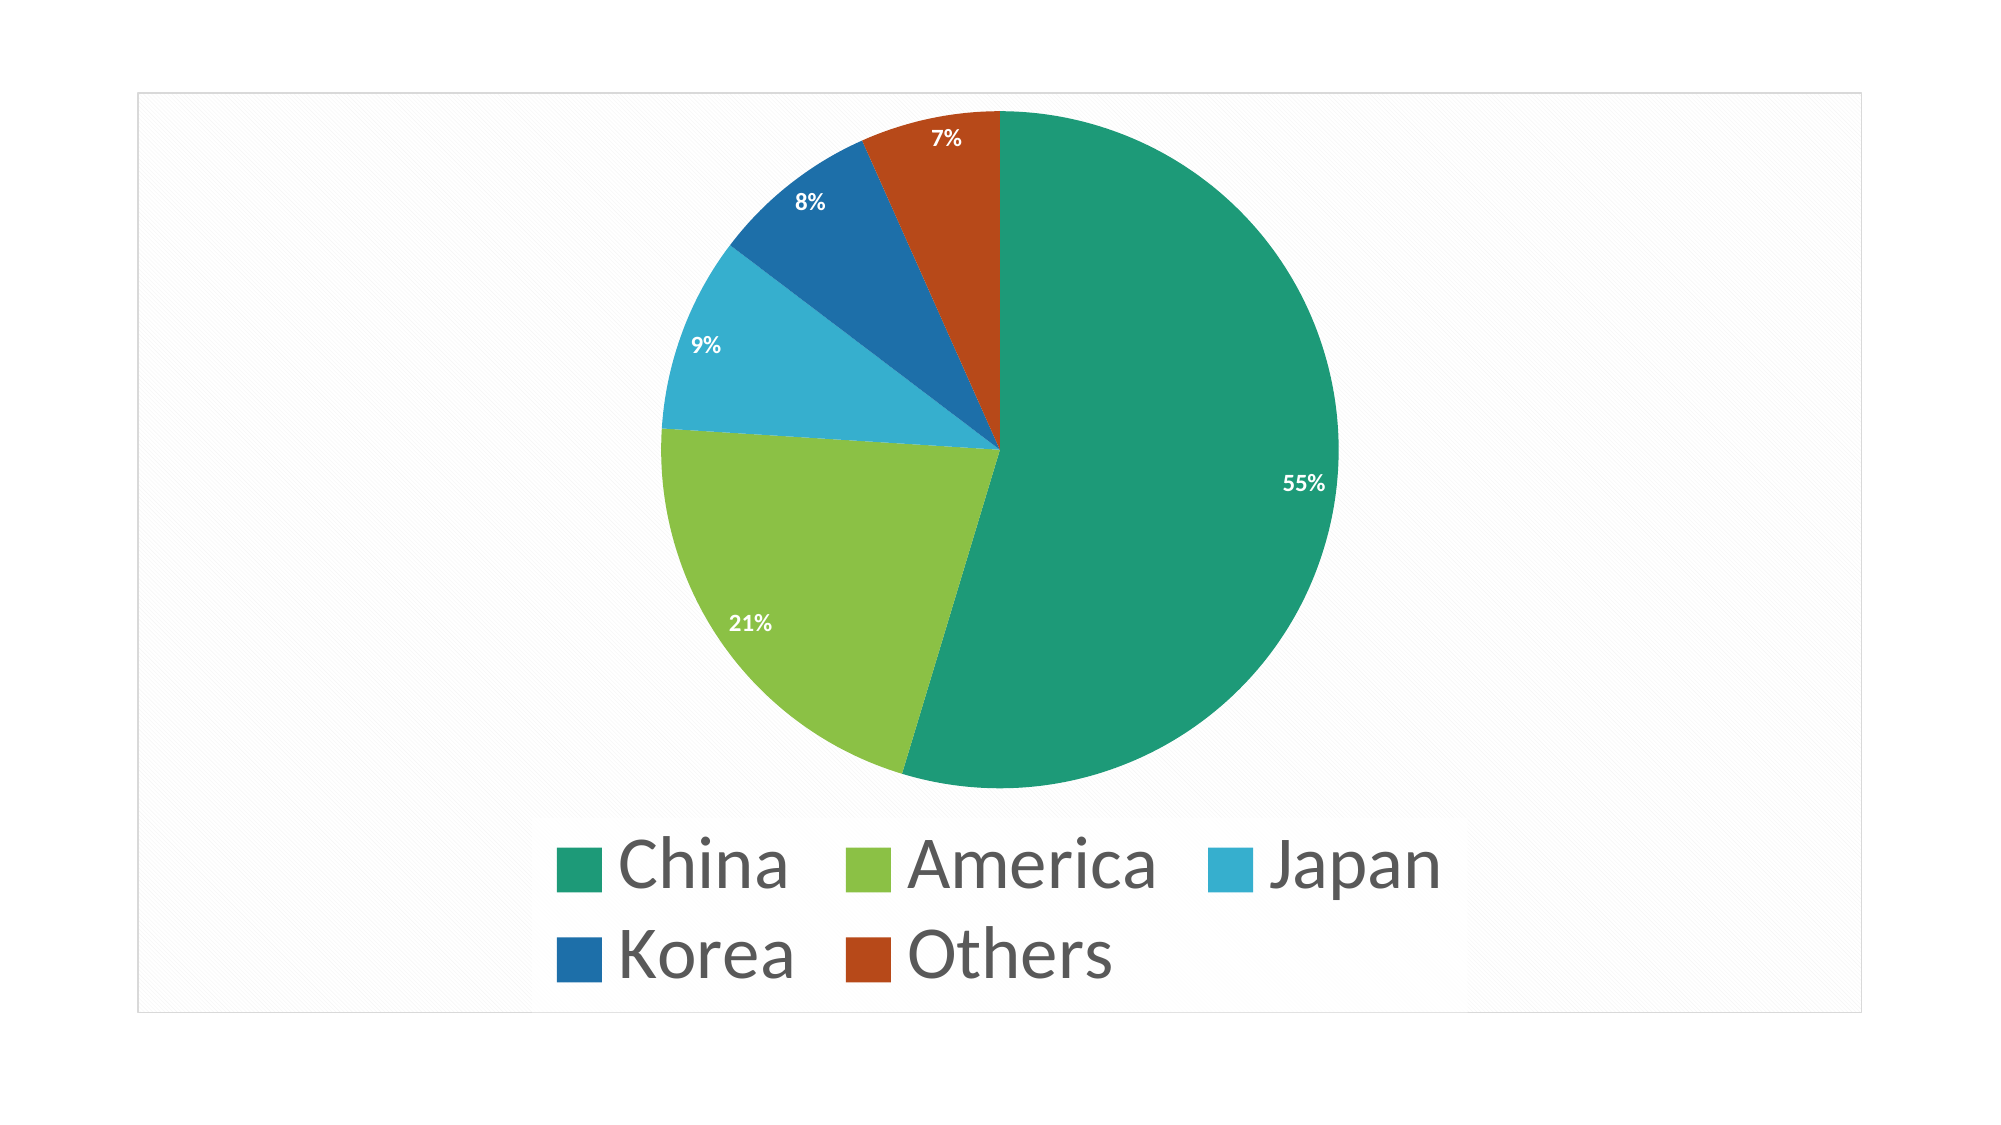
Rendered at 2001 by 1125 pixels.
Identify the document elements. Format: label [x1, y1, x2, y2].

chart [137, 92, 1863, 1014]
